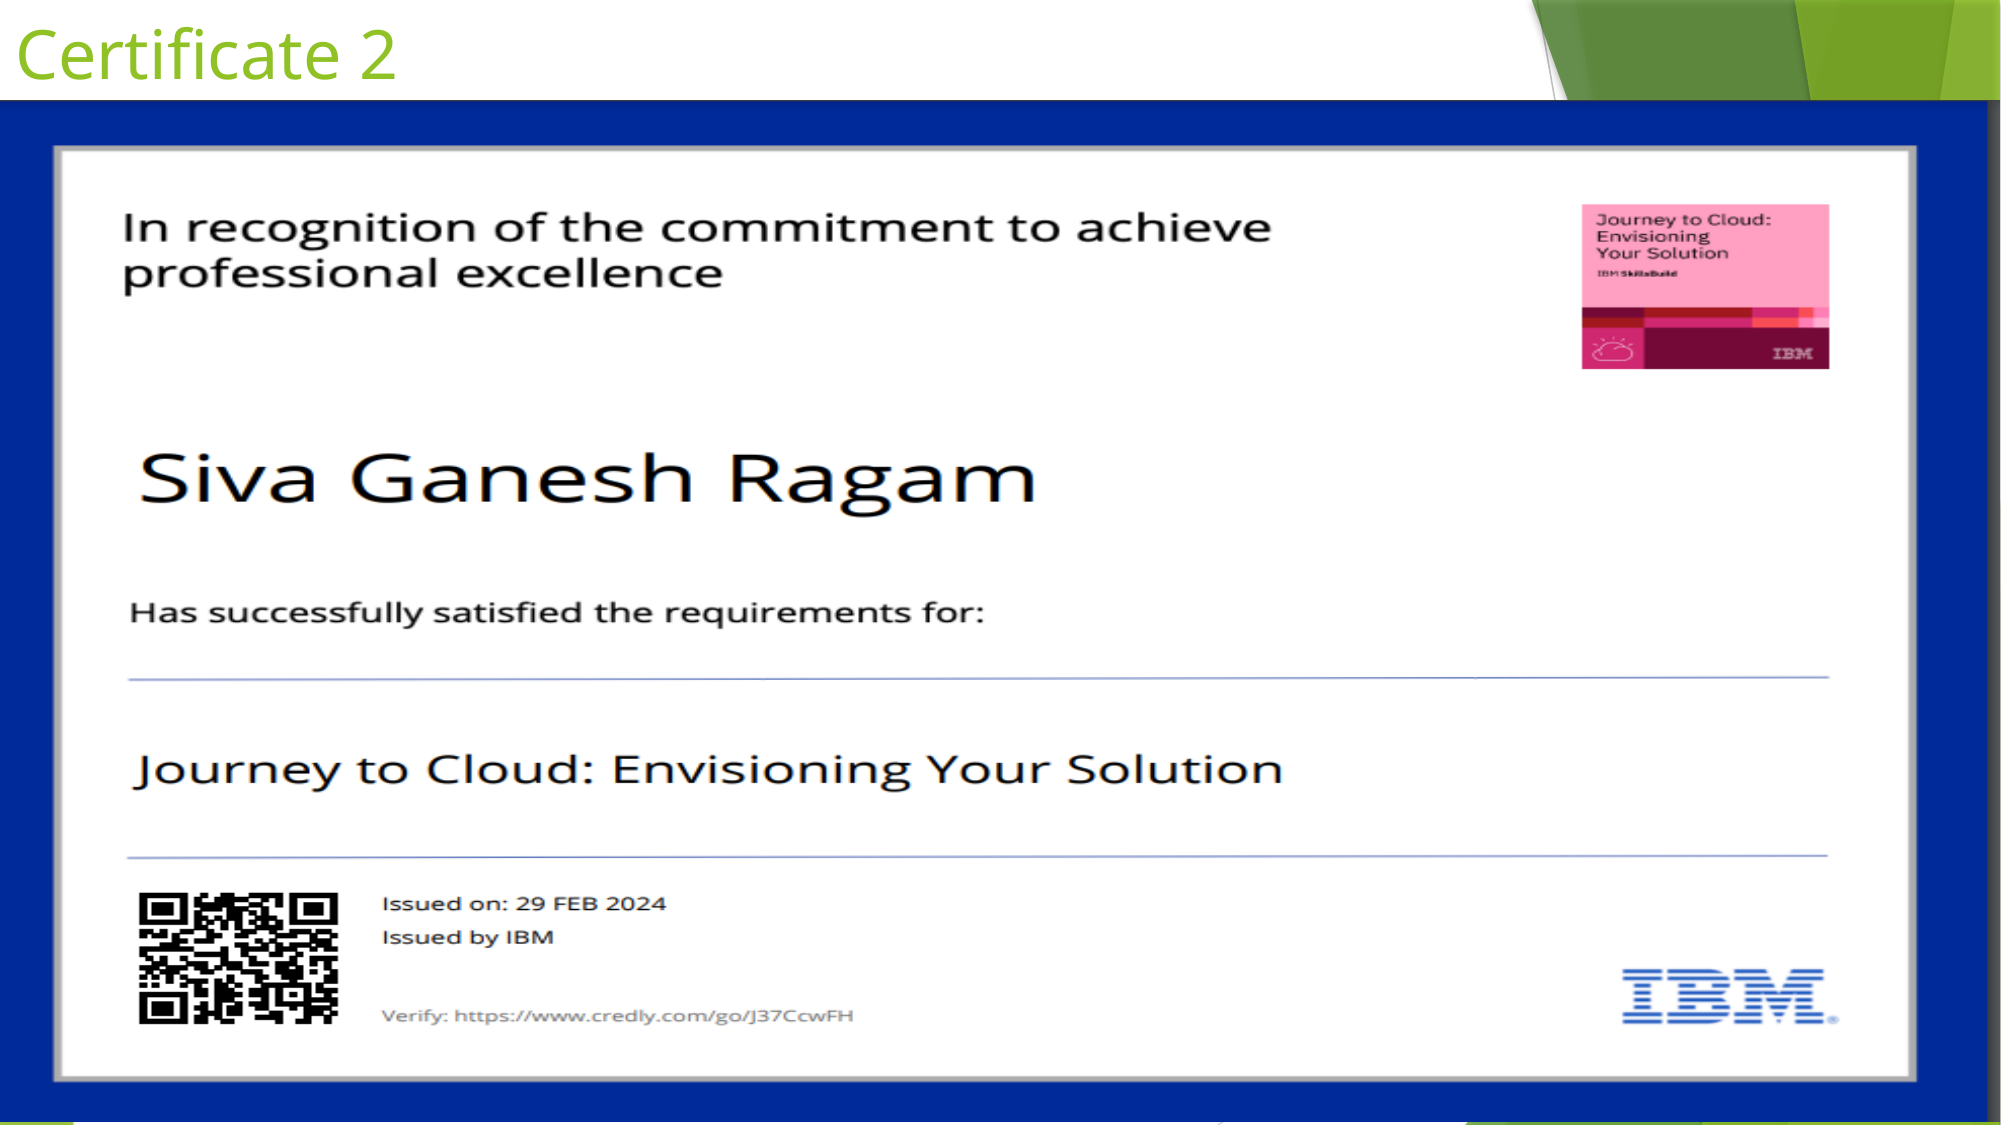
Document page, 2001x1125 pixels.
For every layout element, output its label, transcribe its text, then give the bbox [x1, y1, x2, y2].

title Certificate 2 [0, 3, 1411, 99]
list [0, 100, 2000, 1122]
